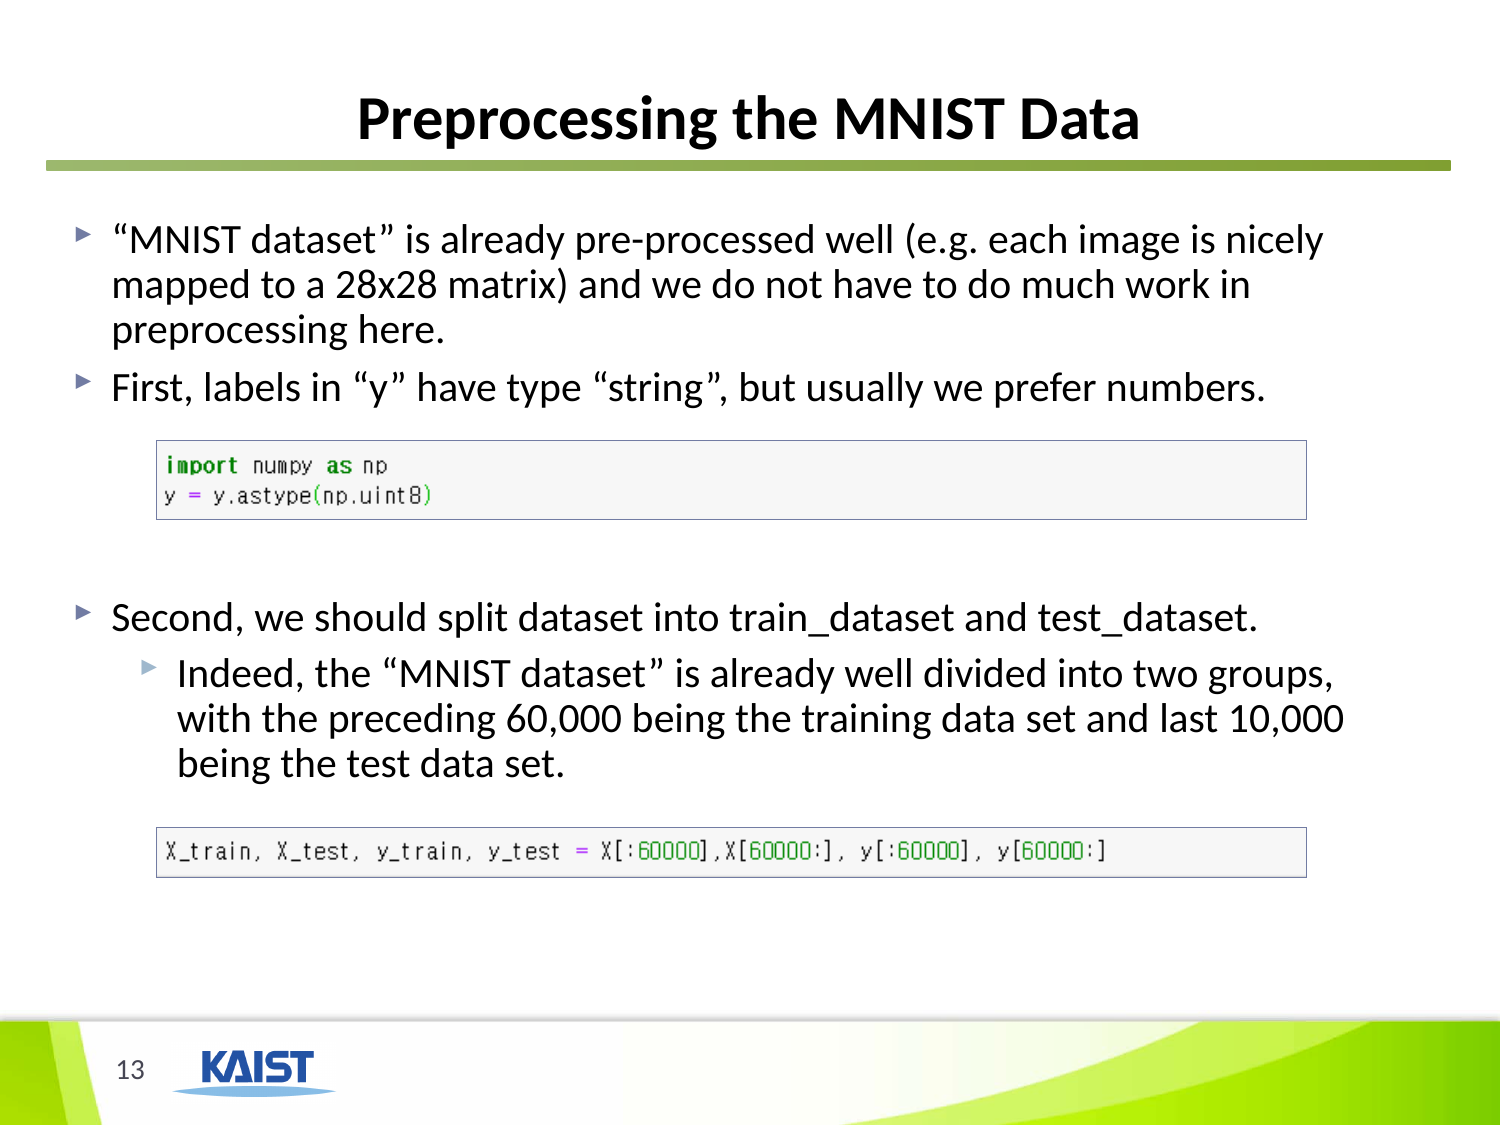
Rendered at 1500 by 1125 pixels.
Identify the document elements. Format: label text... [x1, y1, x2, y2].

picture [0, 1010, 1500, 1125]
title Preprocessing the MNIST Data [0, 0, 1500, 160]
picture [155, 827, 1307, 878]
list “MNIST dataset” is already pre-processed well (e.g. each image is nicely mapped to a 28x28 matrix) and we do not have to do much work in preprocessing here. First, labels in “y” have type “string”, but usually we prefer numbers. Second, we should split dataset into train_dataset and test_dataset. Indeed, the “MNIST dataset” is already well divided into two groups, with the preceding 60,000 being the training data set and last 10,000 being the test data set. [58, 210, 1412, 1042]
picture [155, 440, 1307, 521]
slide_number 13 [100, 1042, 426, 1103]
